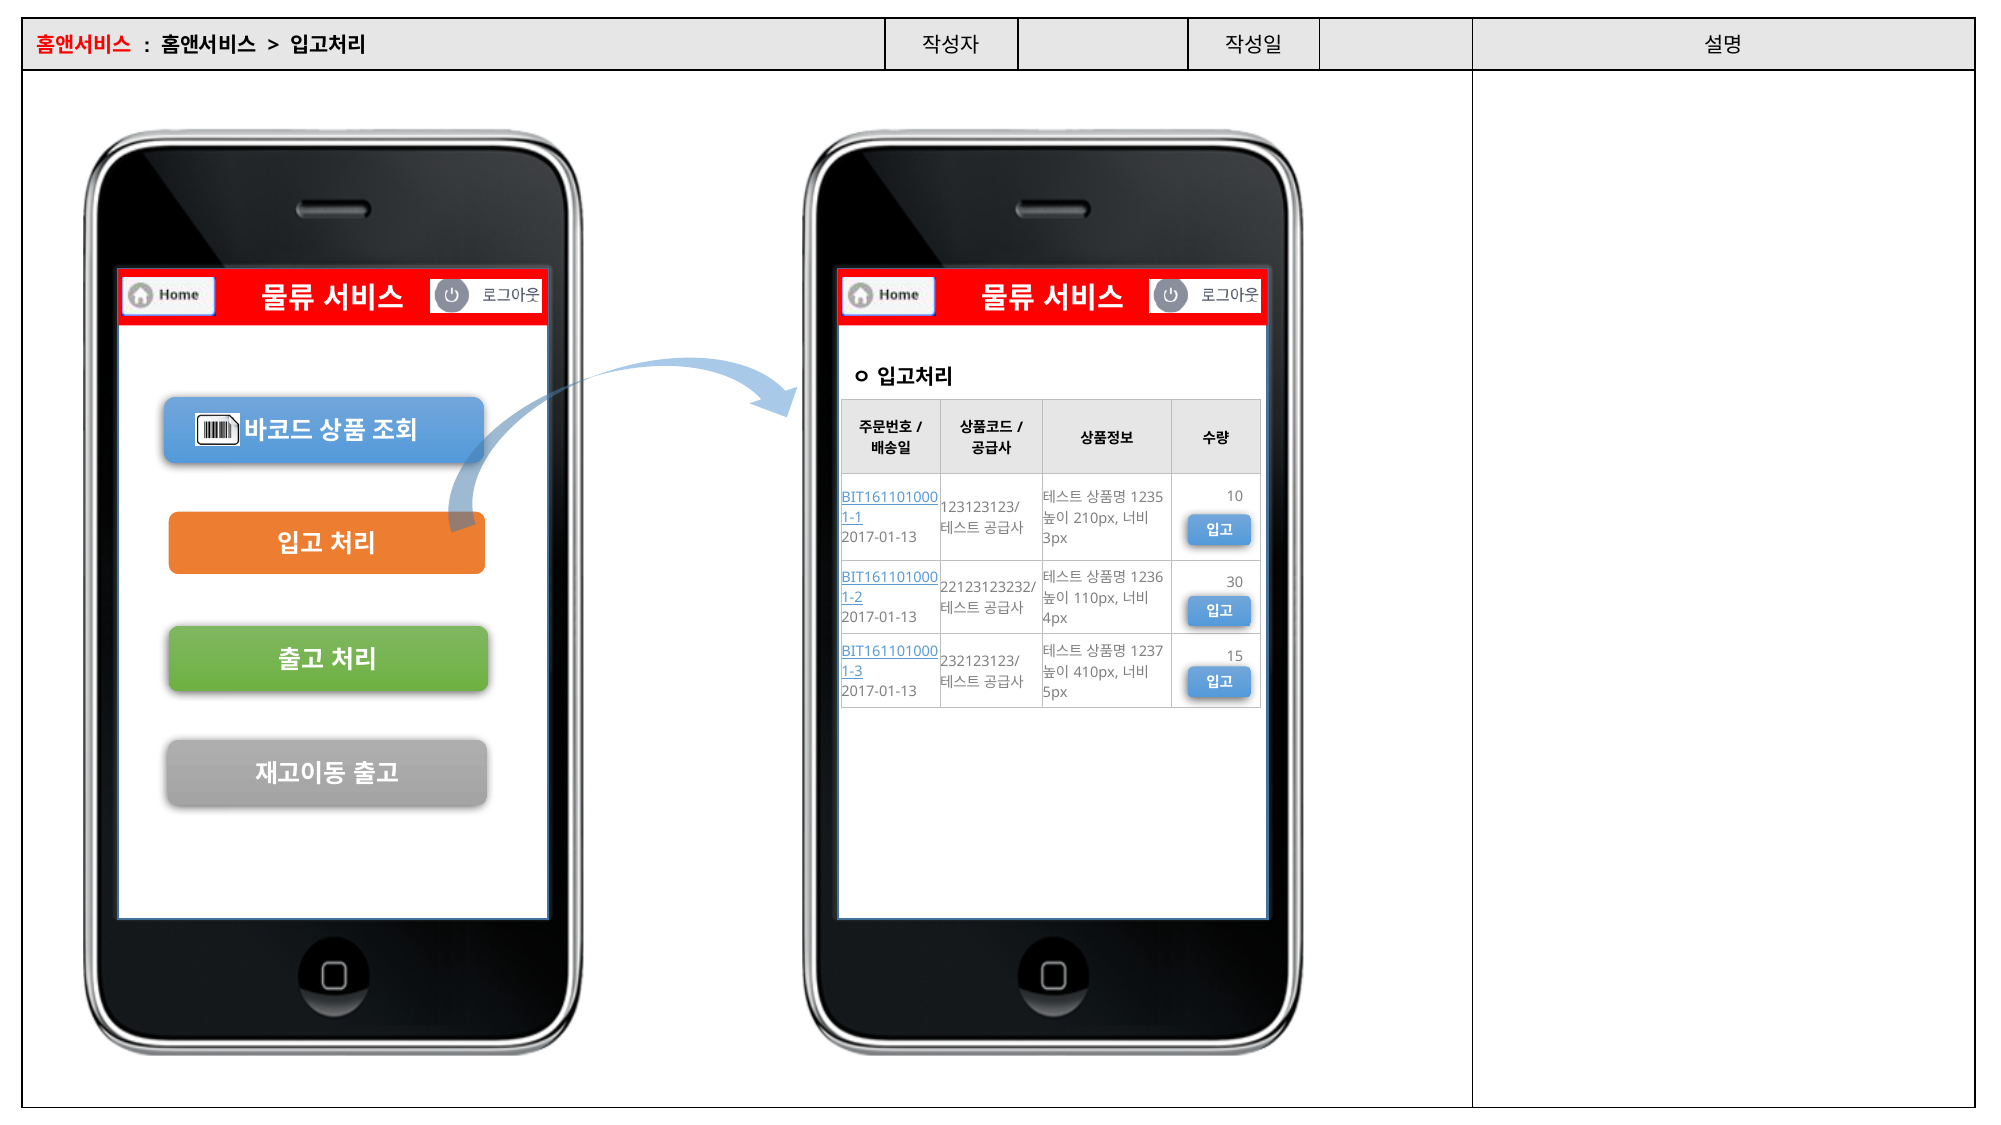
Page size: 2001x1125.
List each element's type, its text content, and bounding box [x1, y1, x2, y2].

text_box [596, 356, 784, 418]
table_header 작성일 [1189, 19, 1319, 69]
table_header 홈앤서비스 : 홈앤서비스 > 입고처리 [23, 19, 884, 69]
table_header 작성자 [886, 19, 1017, 69]
table_header [1320, 19, 1472, 69]
table_header 설명 [1473, 19, 1974, 69]
picture [65, 115, 596, 1074]
table_cell [1473, 71, 1974, 1107]
picture [784, 115, 1315, 1074]
table_header [1019, 19, 1187, 69]
table_cell [23, 71, 1472, 1107]
